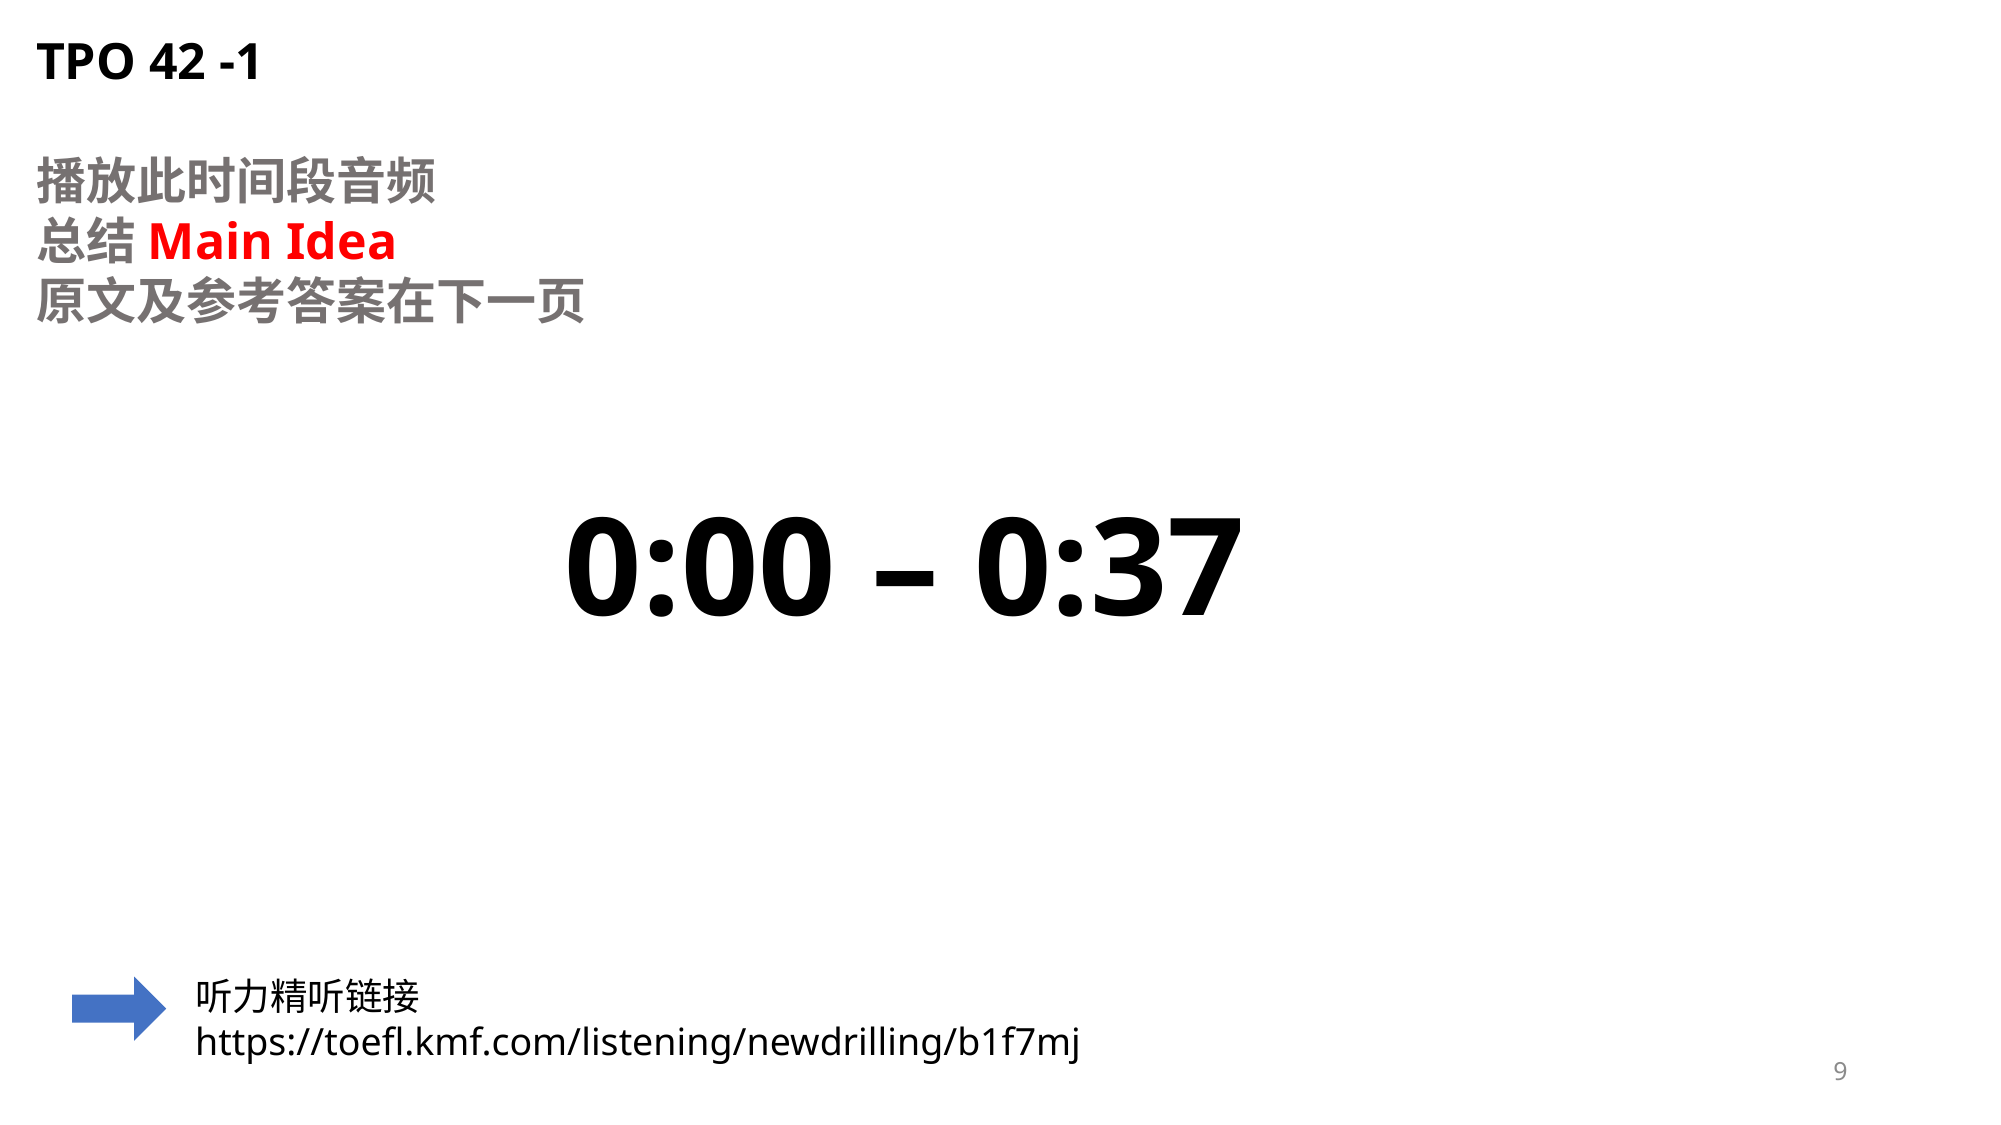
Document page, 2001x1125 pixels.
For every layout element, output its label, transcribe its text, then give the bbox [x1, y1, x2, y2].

text_box TPO 42 -1 播放此时间段音频 总结Main Idea 原文及参考答案在下一页 [21, 22, 601, 337]
slide_number 9 [1412, 1042, 1863, 1103]
text_box 0:00 – 0:37 [550, 472, 1261, 651]
text_box [71, 974, 168, 1044]
text_box 听力精听链接 https://toefl.kmf.com/listening/newdrilling/b1f7mj [180, 966, 1181, 1071]
